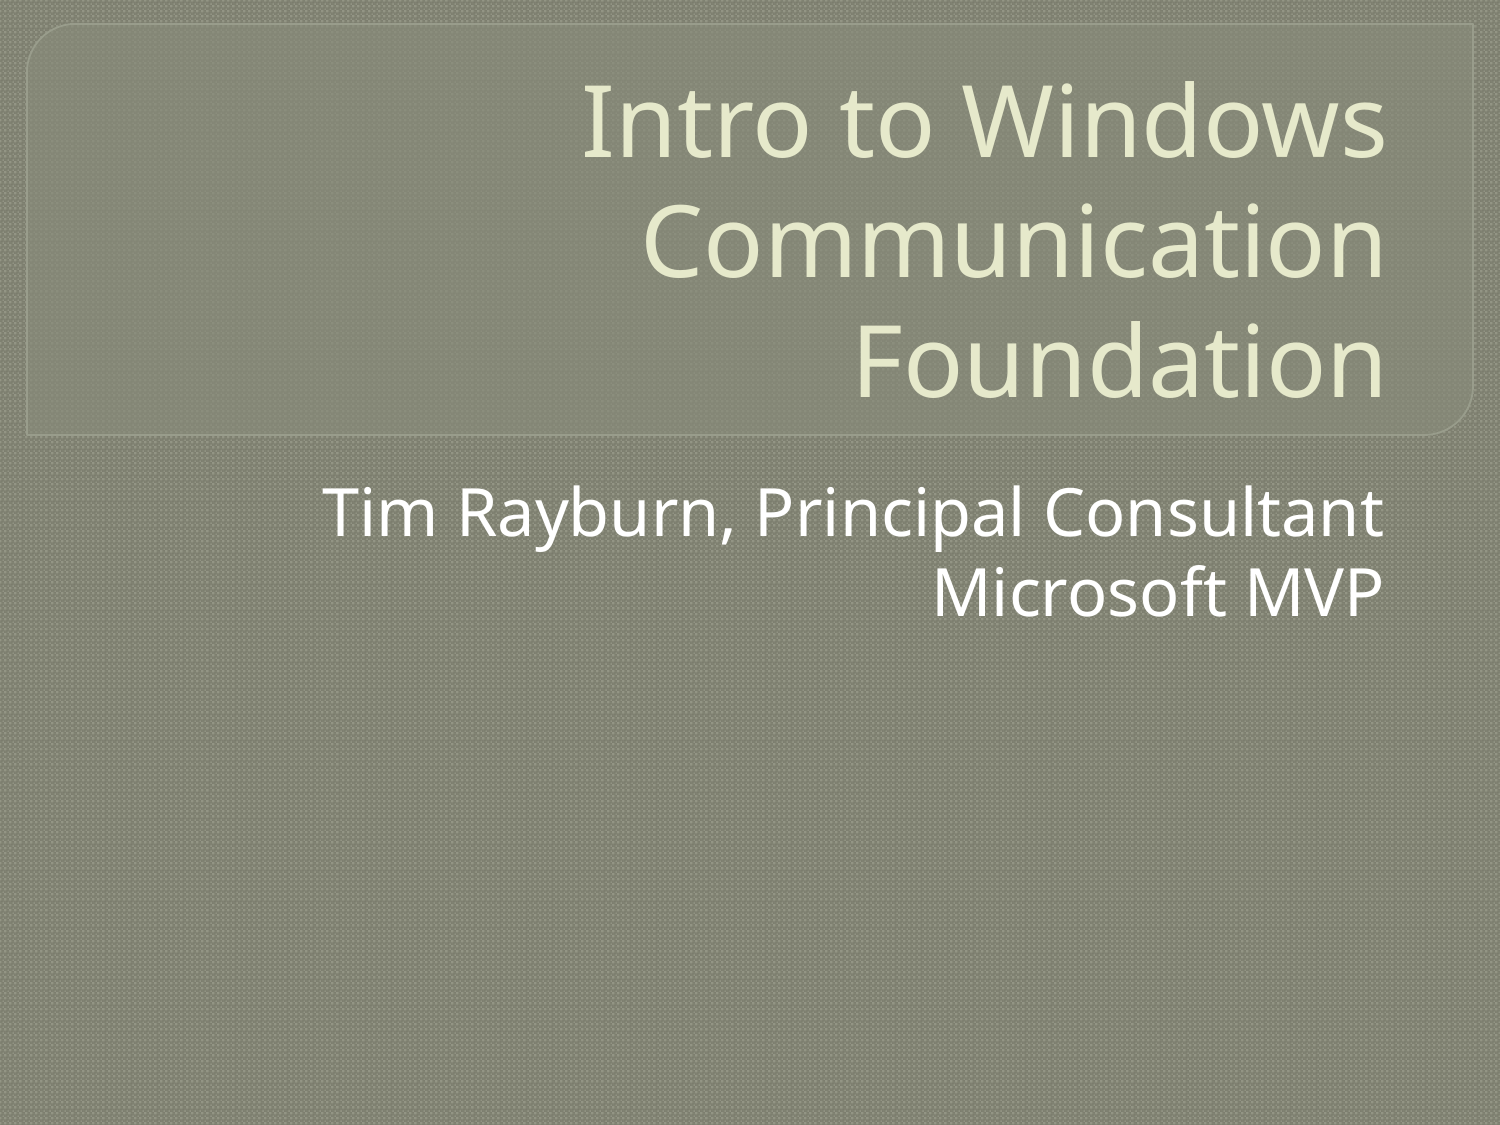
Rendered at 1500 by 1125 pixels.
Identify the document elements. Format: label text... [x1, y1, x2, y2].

subtitle Tim Rayburn, Principal Consultant Microsoft MVP [24, 462, 1427, 750]
title Intro to Windows Communication Foundation [76, 62, 1427, 425]
